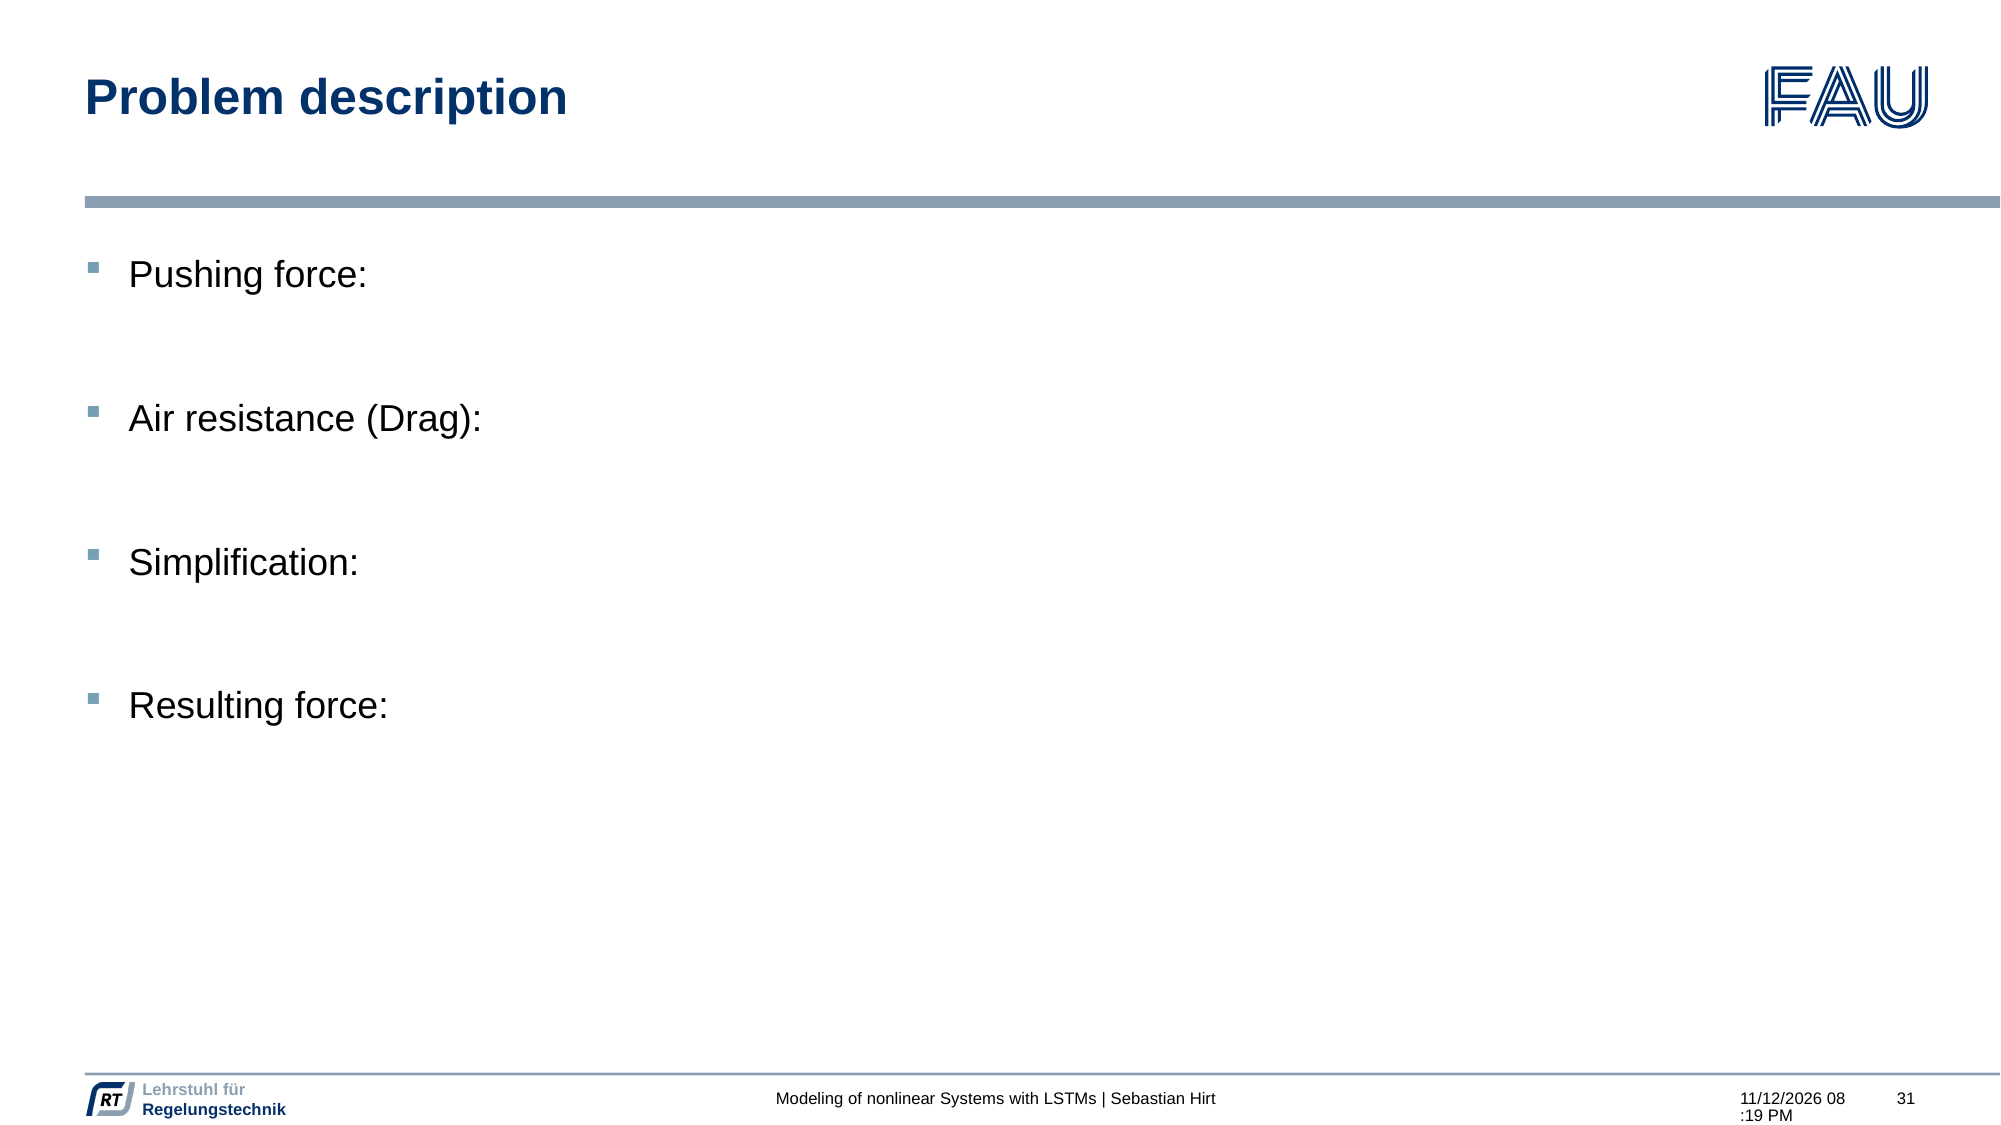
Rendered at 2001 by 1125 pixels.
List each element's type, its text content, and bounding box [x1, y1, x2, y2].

title Problem description [85, 71, 1513, 126]
slide_number 31 [1881, 1088, 1916, 1109]
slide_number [1739, 1088, 1849, 1109]
picture [86, 1082, 135, 1116]
footer Modeling of nonlinear Systems with LSTMs | Sebastian Hirt [547, 1088, 1445, 1109]
